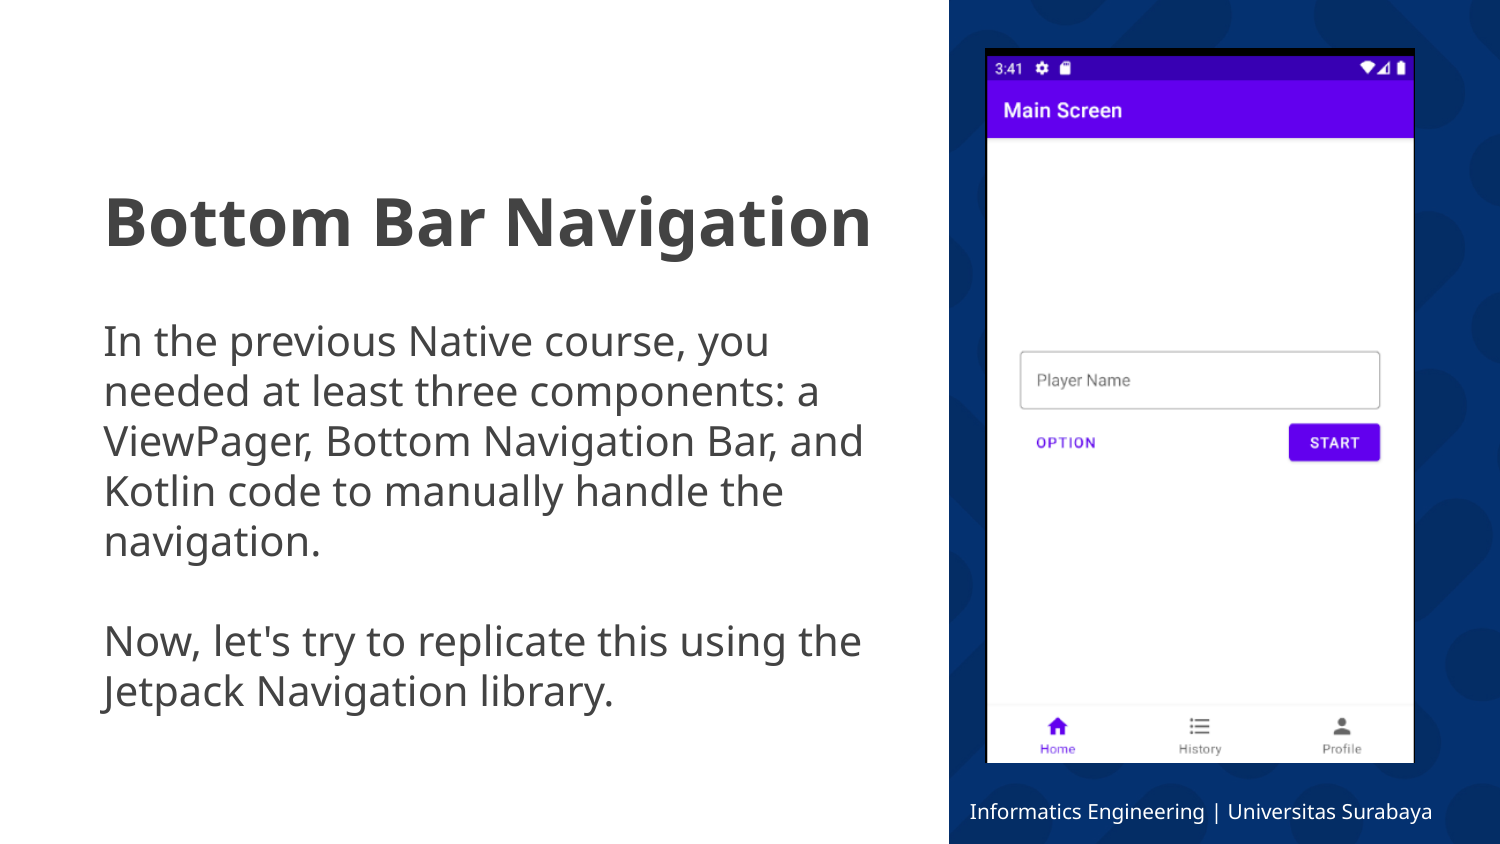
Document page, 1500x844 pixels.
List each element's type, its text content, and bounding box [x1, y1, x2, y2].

picture [948, 0, 1500, 844]
title Bottom Bar Navigation [88, 125, 943, 275]
list In the previous Native course, you needed at least three components: a ViewPager, Bottom Navigation Bar, and Kotlin code to manually handle the navigation. Now, let's try to replicate this using the Jetpack Navigation library. [88, 300, 887, 748]
